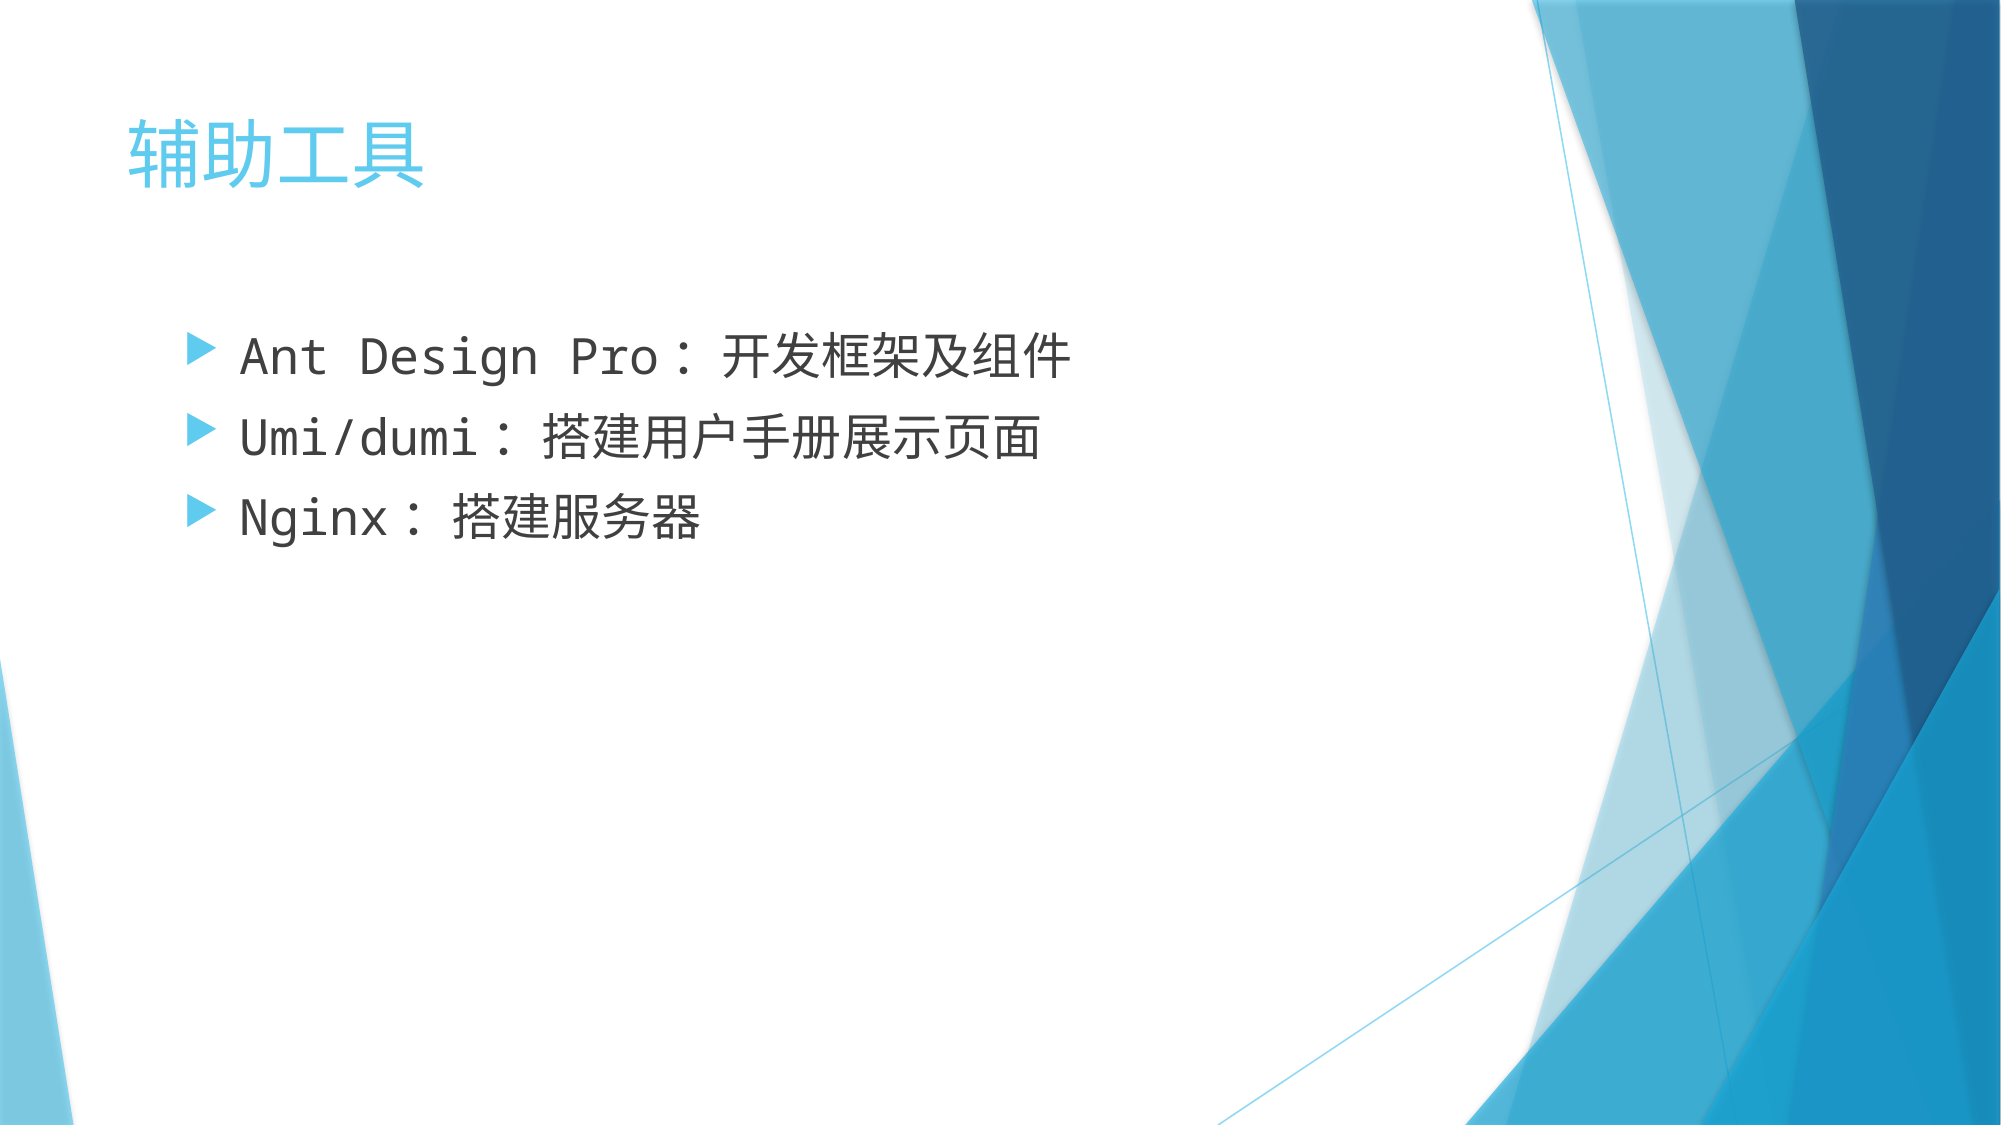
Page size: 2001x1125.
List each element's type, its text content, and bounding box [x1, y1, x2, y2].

title 辅助工具 [111, 99, 1522, 317]
list Ant Design Pro：开发框架及组件 Umi/dumi：搭建用户手册展示页面 Nginx：搭建服务器 [168, 316, 1579, 954]
